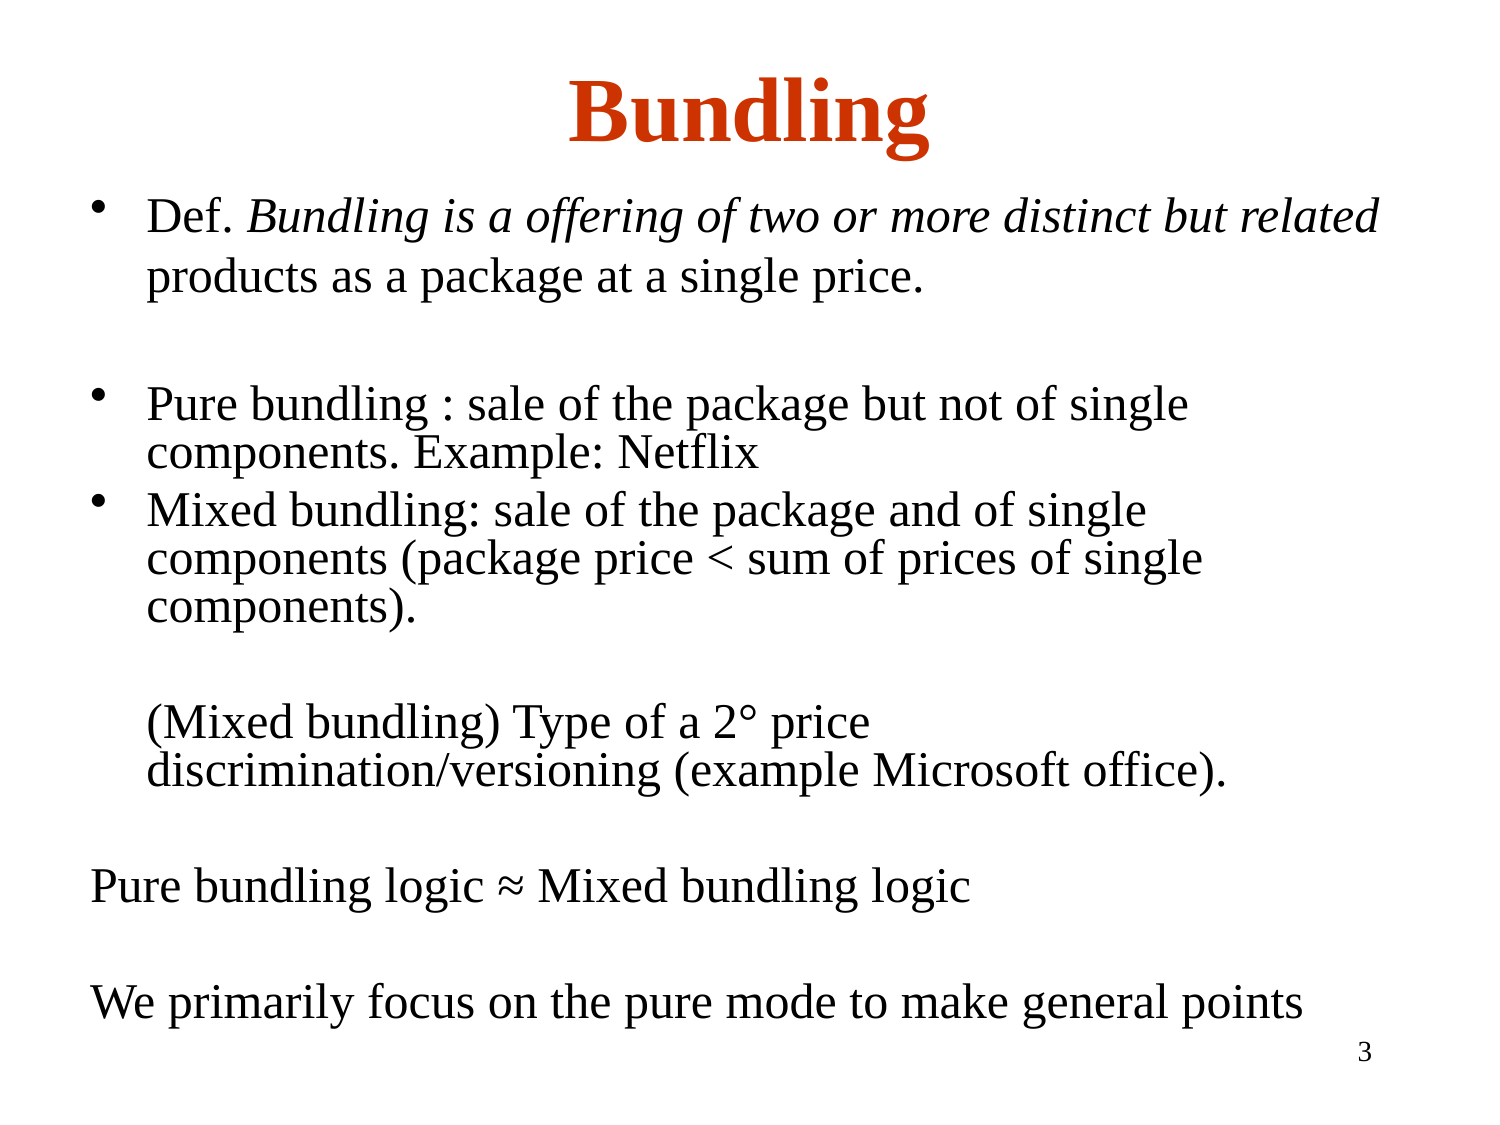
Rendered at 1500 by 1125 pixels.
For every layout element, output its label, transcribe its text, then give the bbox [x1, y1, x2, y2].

list Def. Bundling is a offering of two or more distinct but related products as a package at a single price. Pure bundling : sale of the package but not of single components. Example: Netflix Mixed bundling: sale of the package and of single components (package price < sum of prices of single components). (Mixed bundling) Type of a 2° price discrimination/versioning (example Microsoft office). Pure bundling logic ≈ Mixed bundling logic We primarily focus on the pure mode to make general points [74, 174, 1401, 1026]
title Bundling [112, 37, 1388, 172]
slide_number 3 [1074, 1026, 1388, 1101]
